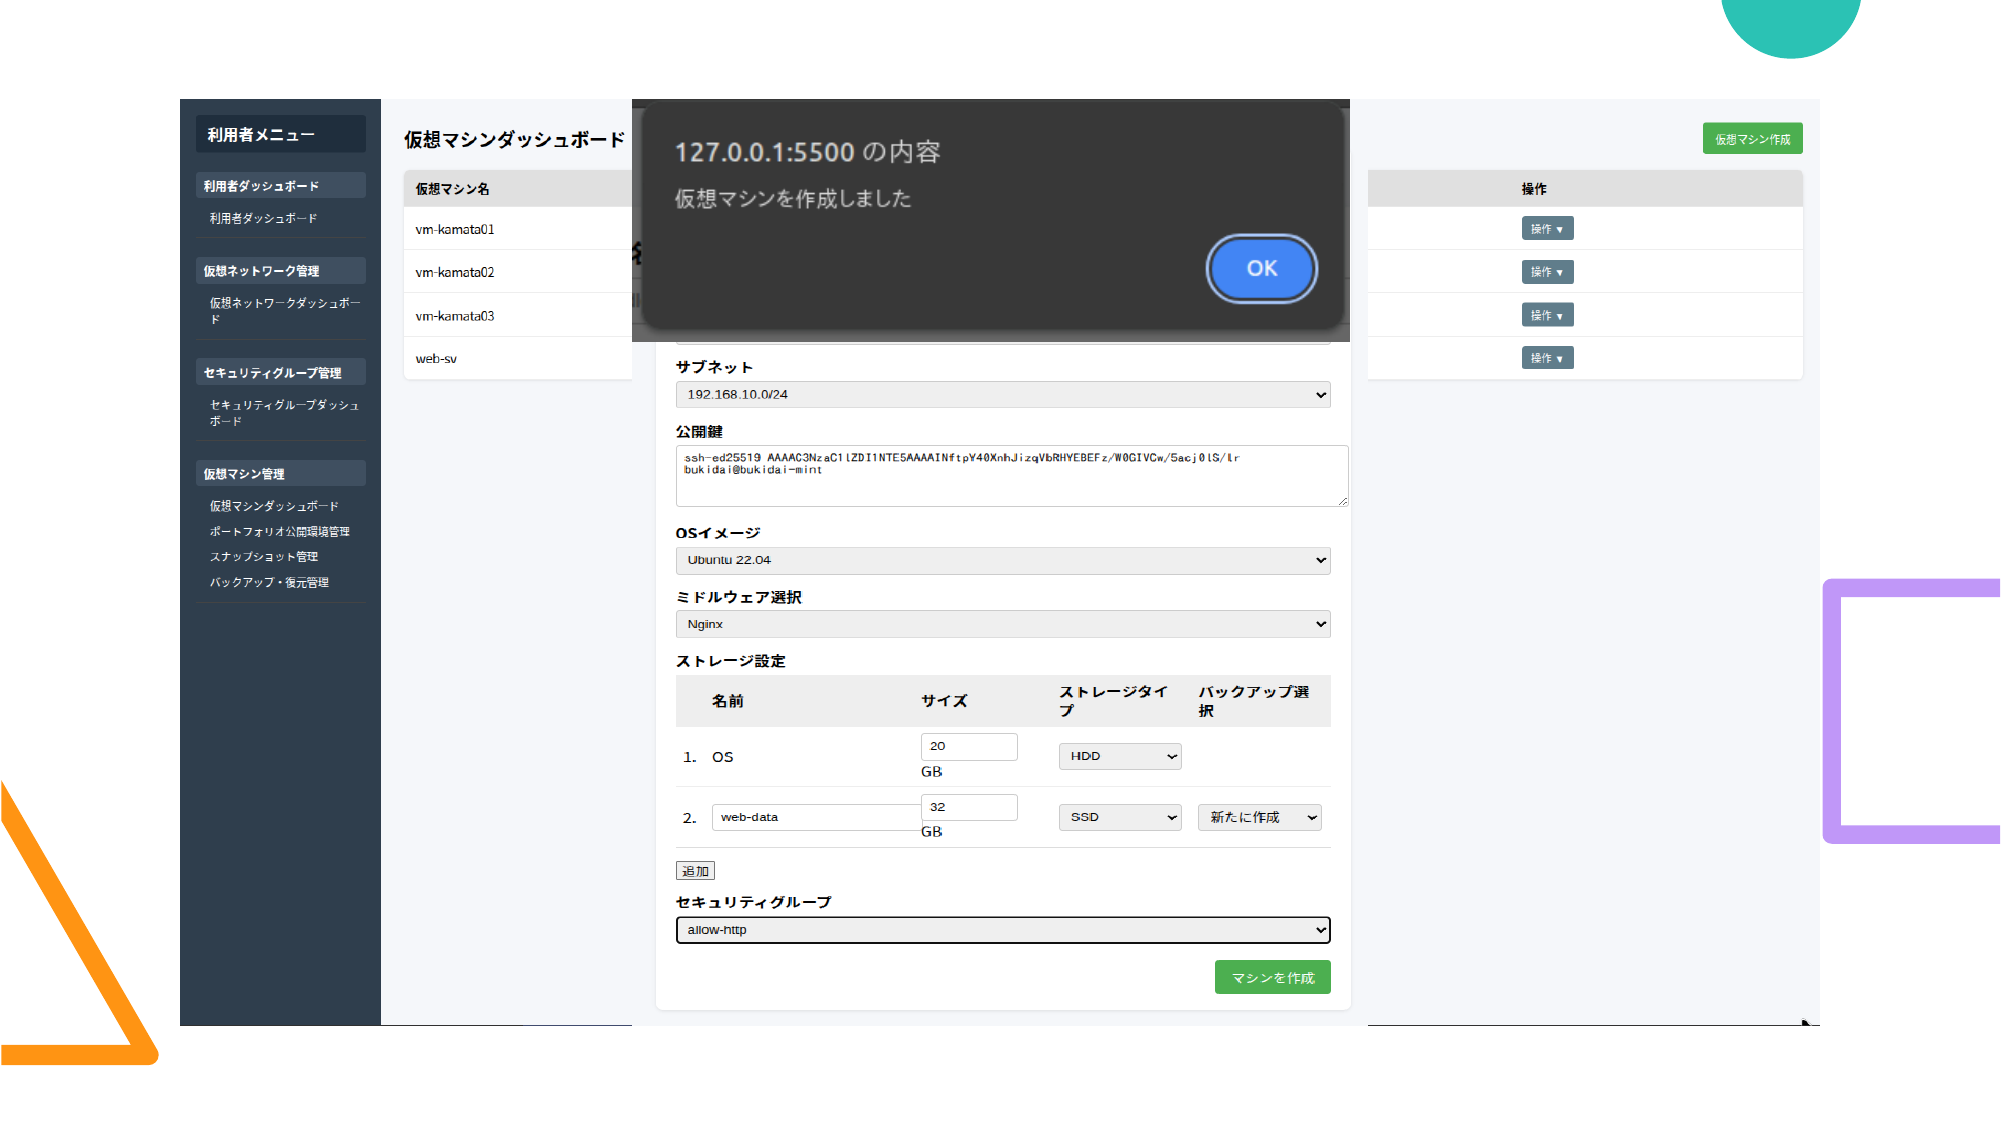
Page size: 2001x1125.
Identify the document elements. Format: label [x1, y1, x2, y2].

list [180, 98, 631, 1027]
picture [631, 98, 1369, 1027]
list [1369, 98, 1820, 1027]
